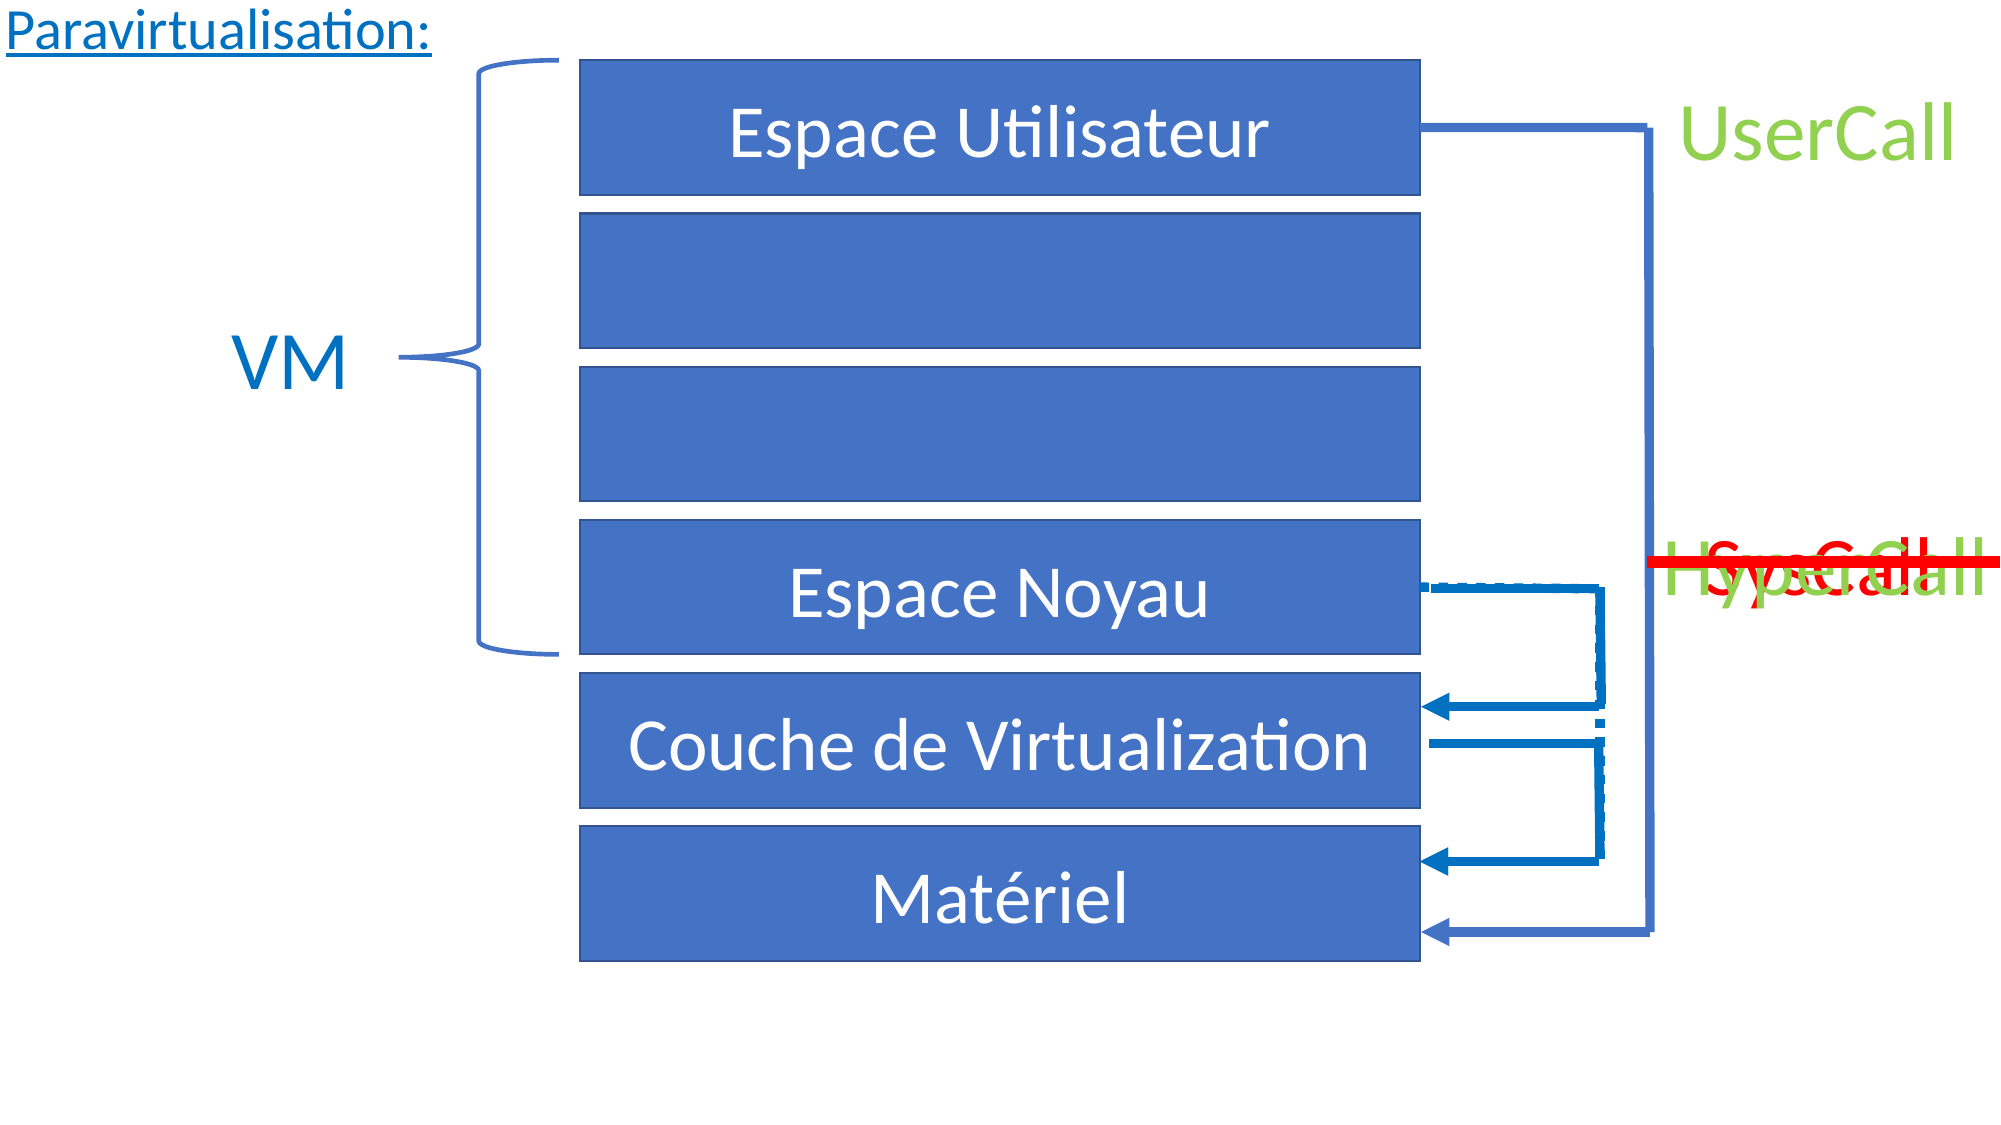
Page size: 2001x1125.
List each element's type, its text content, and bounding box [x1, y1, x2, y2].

text_box Espace Utilisateur [579, 59, 1421, 196]
text_box Paravirtualisation: [0, 0, 509, 69]
text_box VM [216, 299, 534, 414]
text_box [579, 212, 1421, 349]
text_box UserCall [1663, 69, 2000, 185]
text_box [579, 366, 1421, 502]
text_box Espace Noyau [579, 519, 1421, 655]
text_box [478, 59, 559, 655]
text_box Couche de Virtualization [579, 672, 1421, 809]
text_box HyperCall [1650, 504, 2000, 556]
text_box Matériel [579, 825, 1421, 962]
text_box HyperCall [1650, 568, 2000, 620]
